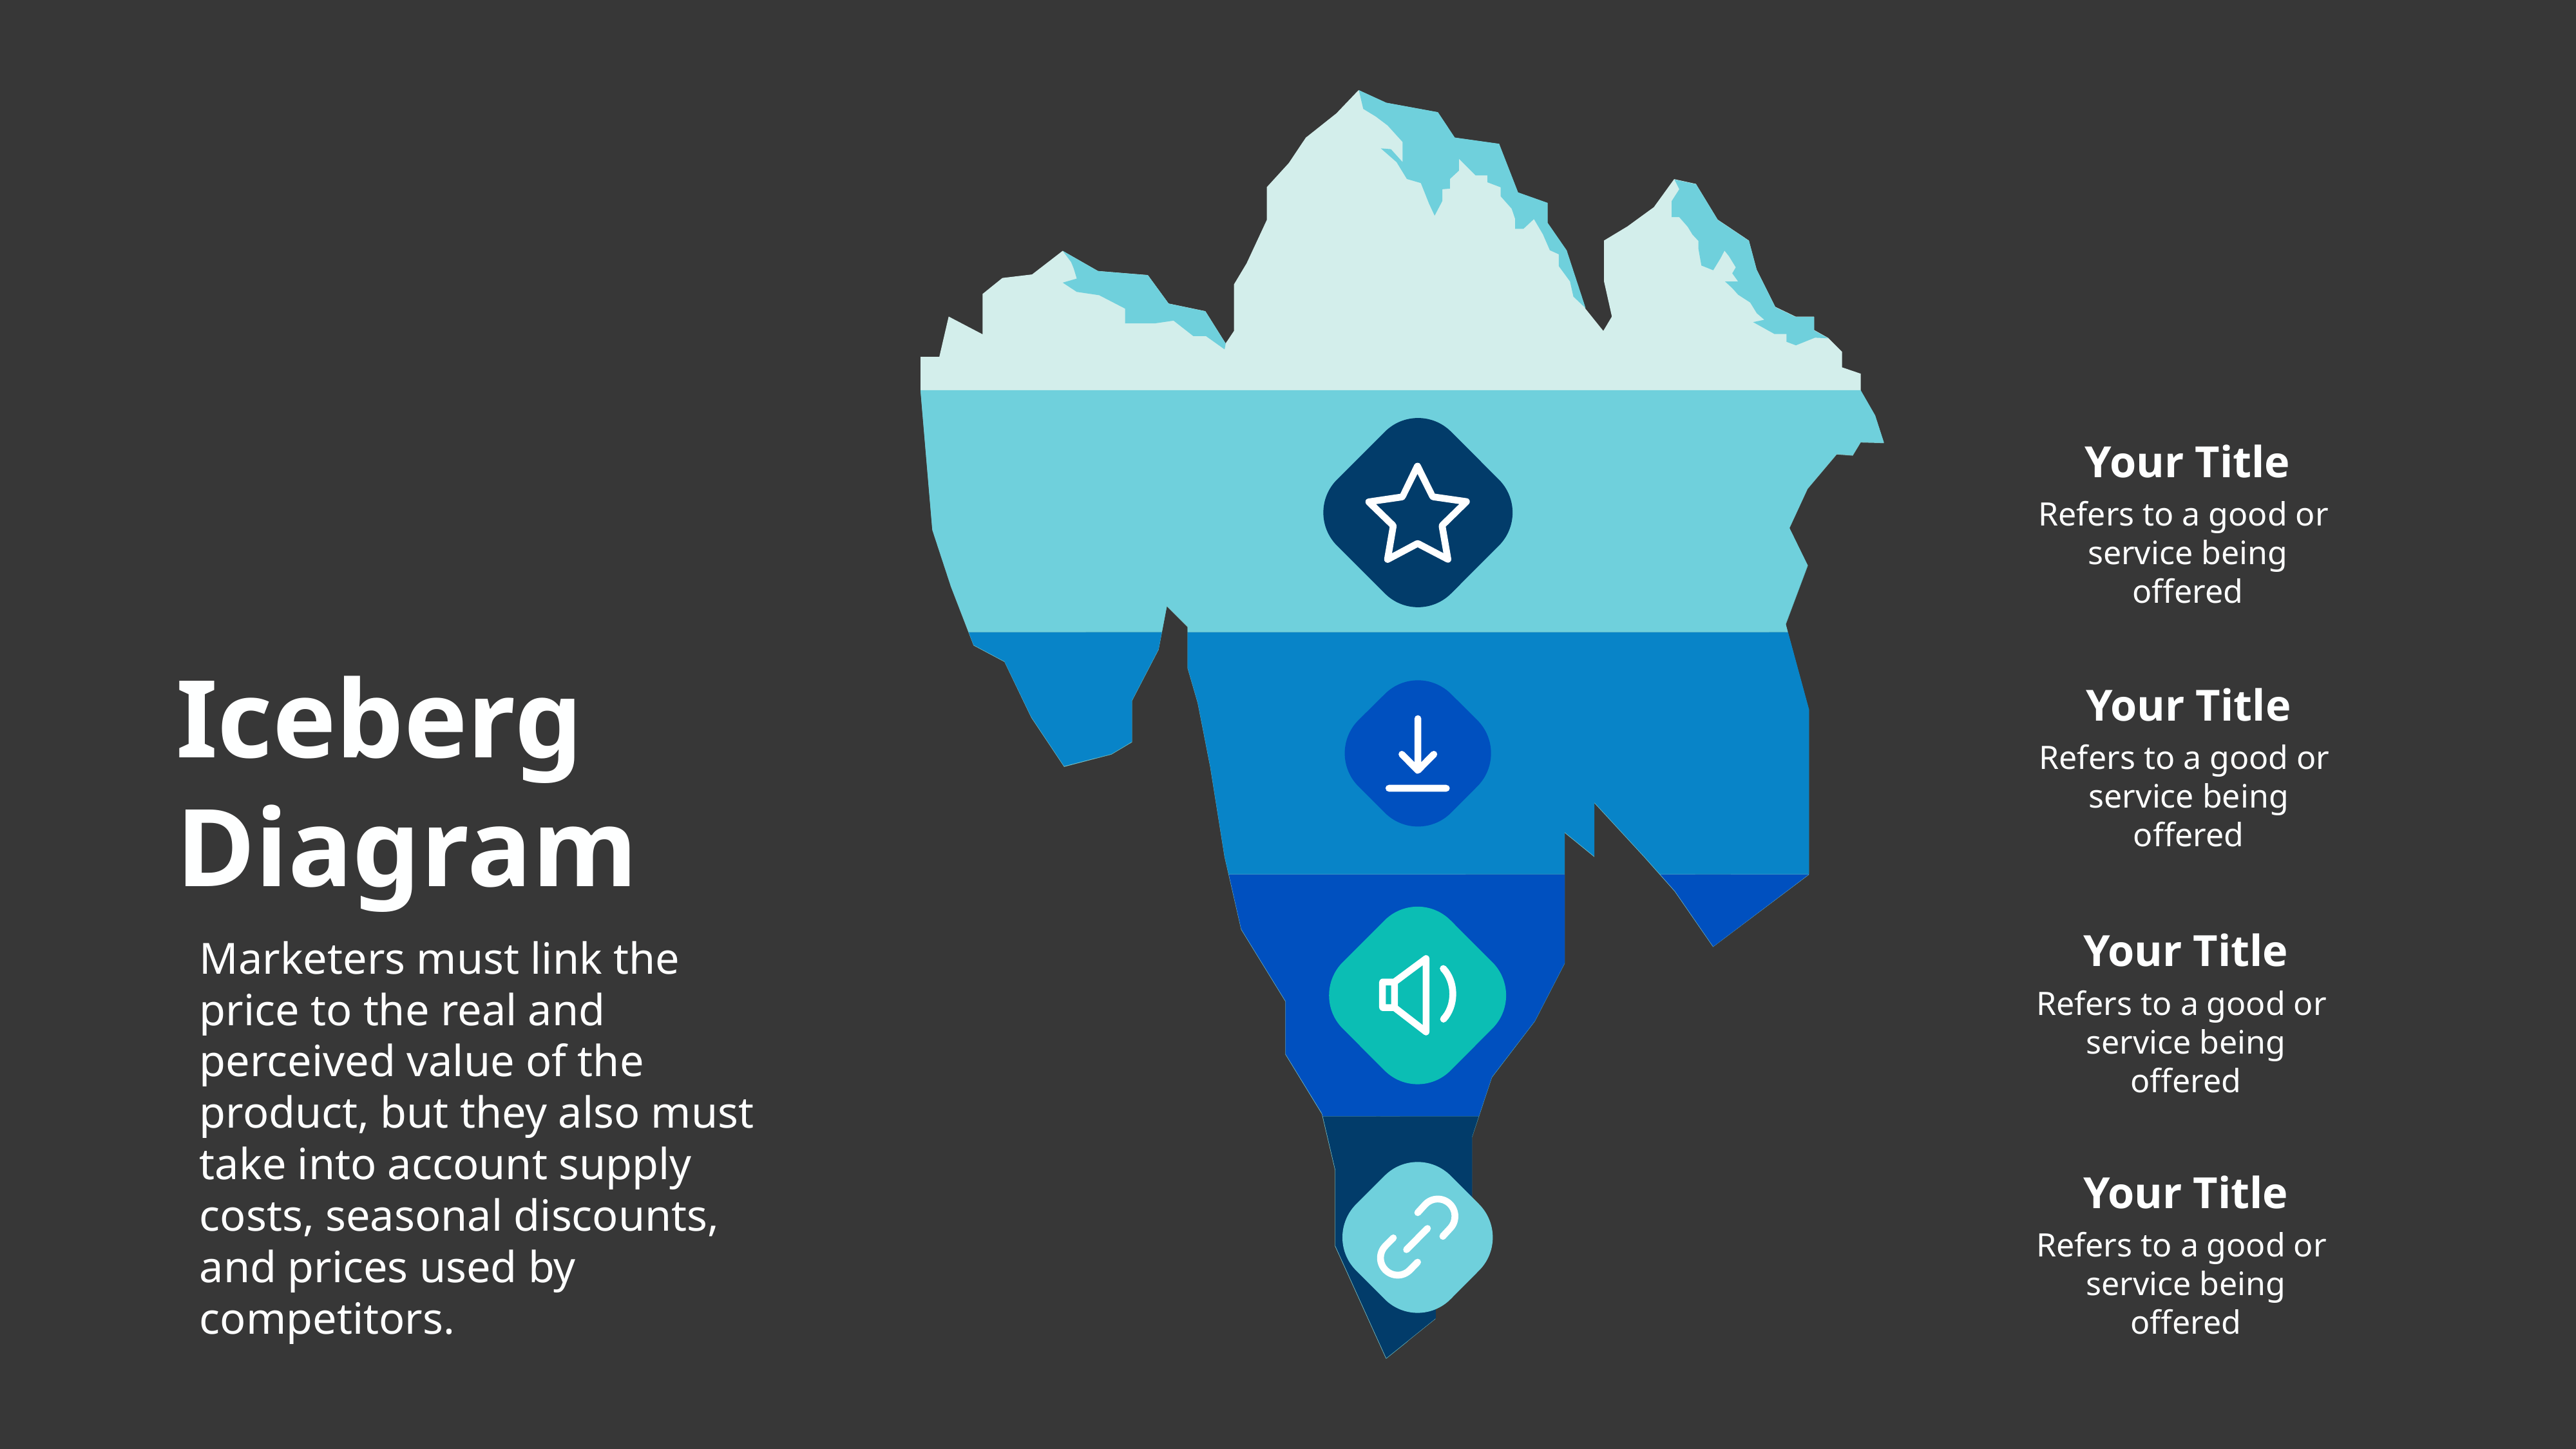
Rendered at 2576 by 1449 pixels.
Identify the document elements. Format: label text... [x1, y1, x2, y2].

text_box Your Title [2068, 1160, 2304, 1219]
text_box [1365, 462, 1470, 564]
text_box [968, 632, 1162, 766]
text_box Your Title [2071, 673, 2306, 732]
text_box [921, 390, 1884, 632]
text_box [921, 90, 1861, 390]
text_box Marketers must link the price to the real and perceived value of the product, but they also must take into account supply costs, seasonal discounts, and prices used by competitors. [190, 925, 787, 1348]
text_box [1344, 680, 1491, 827]
text_box [1062, 251, 1226, 350]
text_box [1359, 90, 1586, 308]
text_box [1329, 906, 1507, 1084]
text_box [1403, 1225, 1431, 1253]
text_box [1228, 874, 1565, 1117]
text_box Your Title [2068, 918, 2304, 978]
text_box [1440, 965, 1456, 1023]
text_box Refers to a good or service being offered [2018, 978, 2354, 1104]
text_box [1414, 1195, 1458, 1240]
text_box Refers to a good or service being offered [2018, 1219, 2354, 1345]
text_box Refers to a good or service being offered [2019, 488, 2356, 614]
text_box [1660, 875, 1809, 947]
text_box Iceberg Diagram [166, 645, 648, 913]
text_box [1398, 715, 1438, 774]
text_box [1342, 1162, 1493, 1313]
text_box [1385, 784, 1450, 792]
text_box [1377, 1234, 1422, 1279]
text_box [1379, 955, 1430, 1036]
text_box [1322, 1117, 1479, 1358]
text_box [1672, 179, 1829, 346]
text_box [1323, 418, 1513, 607]
text_box Refers to a good or service being offered [2020, 732, 2357, 858]
text_box [1187, 632, 1809, 875]
text_box Your Title [2070, 430, 2305, 488]
